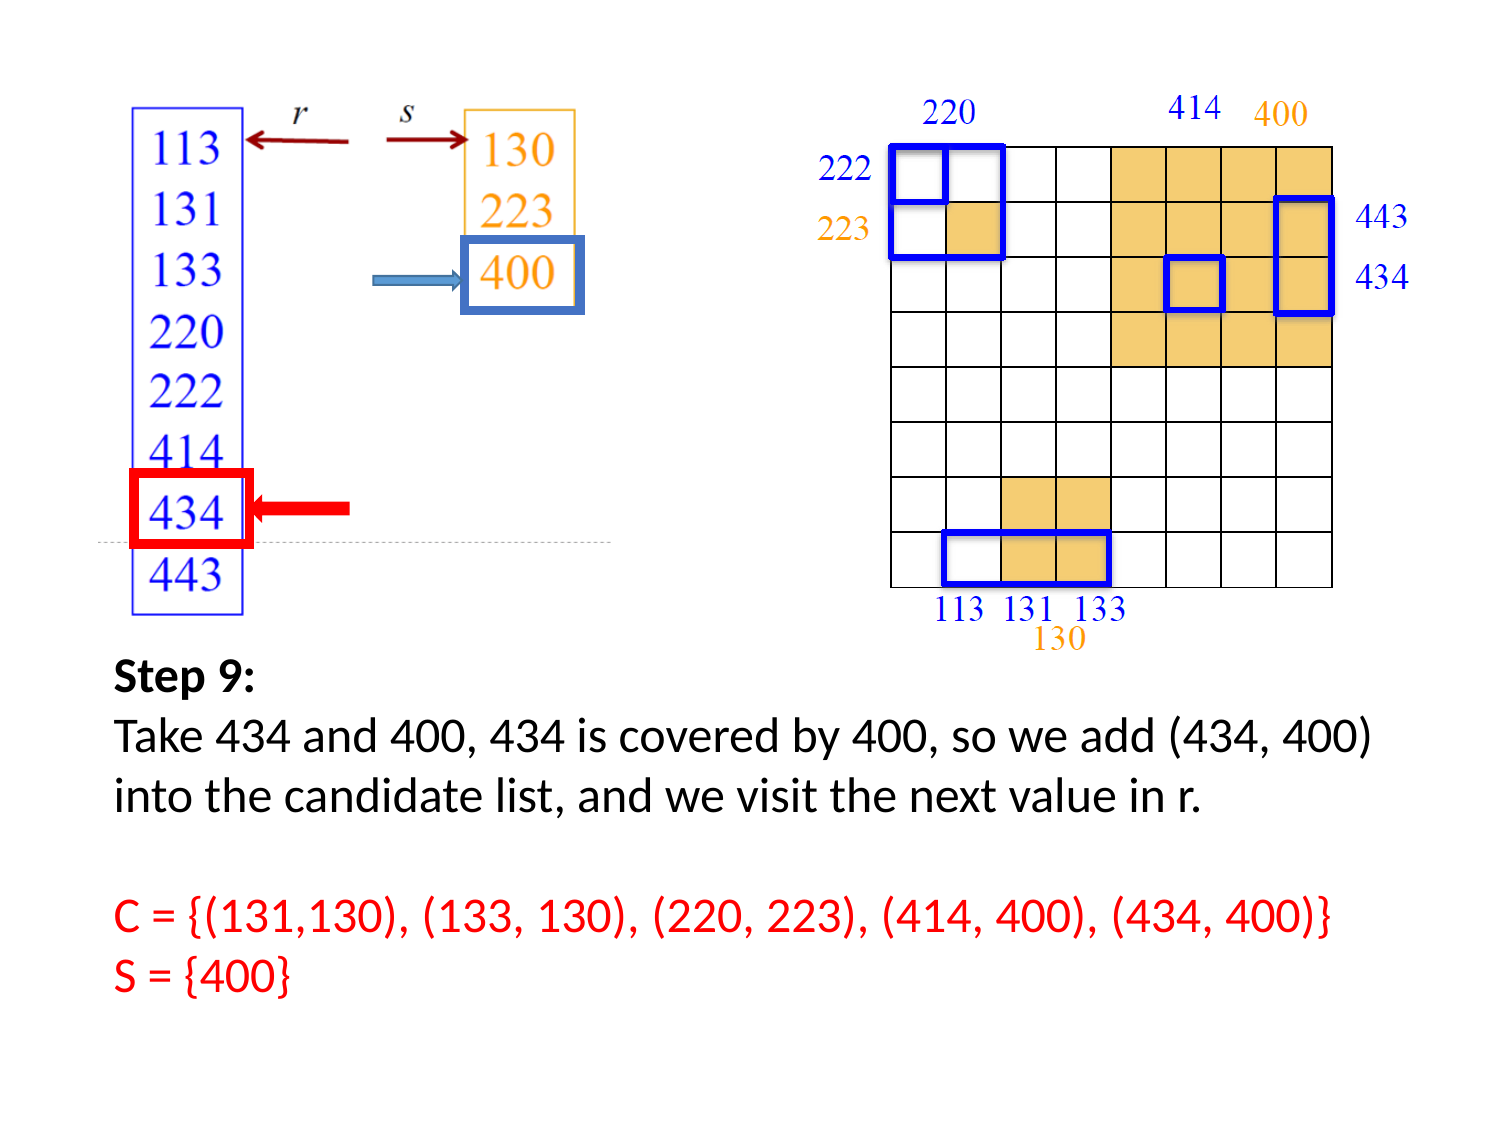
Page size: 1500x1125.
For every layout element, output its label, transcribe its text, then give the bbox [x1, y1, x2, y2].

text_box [377, 129, 471, 160]
picture [98, 81, 611, 618]
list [772, 59, 1459, 670]
text_box Step 9: Take 434 and 400, 434 is covered by 400, so we add (434, 400) into the candidate list, and we visit the next value in r. C = {(131,130), (133, 130), (220, 223), (414, 400), (434, 400)} S = {400} [98, 635, 1471, 1125]
